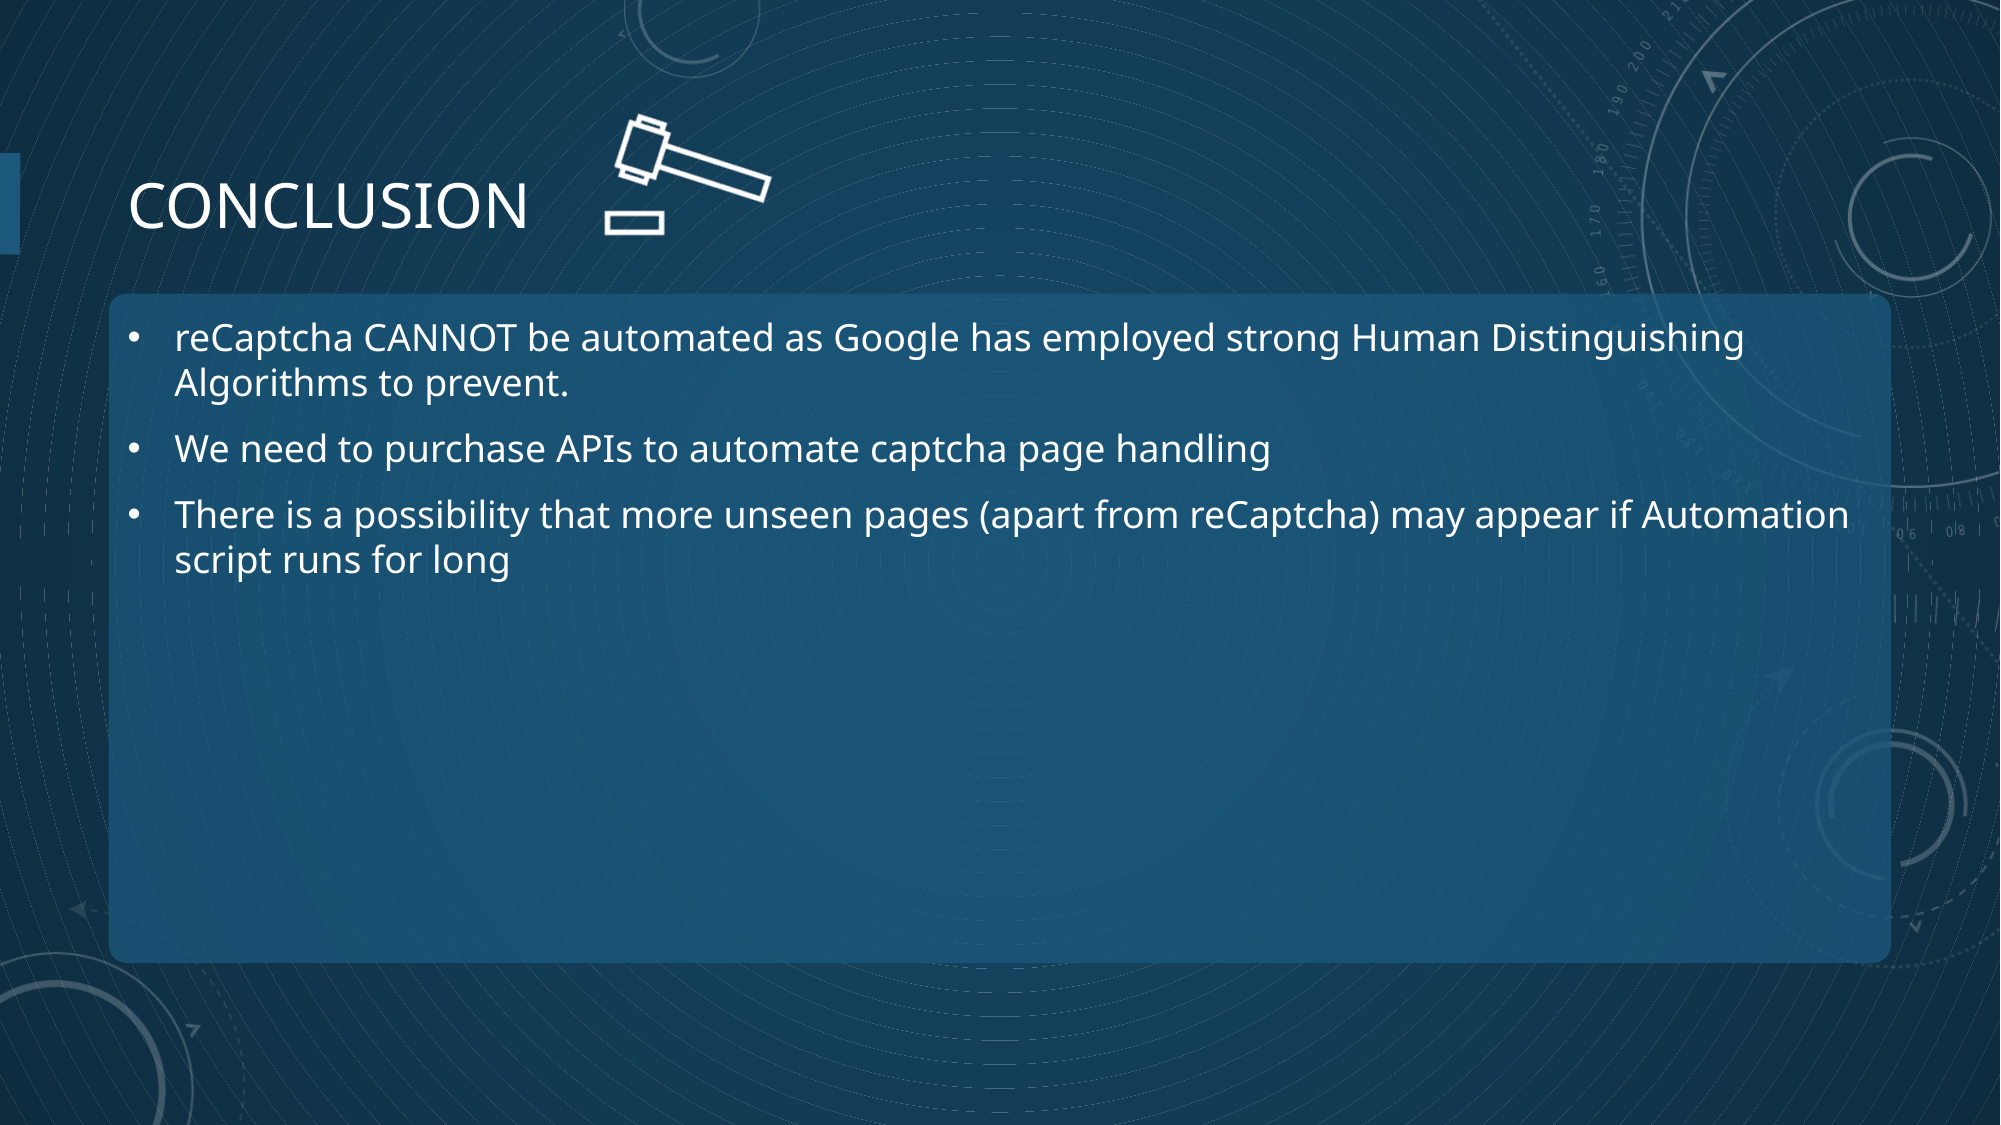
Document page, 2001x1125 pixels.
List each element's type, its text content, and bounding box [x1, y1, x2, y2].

list reCaptcha CANNOT be automated as Google has employed strong Human Distinguishing Algorithms to prevent. We need to purchase APIs to automate captcha page handling There is a possibility that more unseen pages (apart from reCaptcha) may appear if Automation script runs for long [110, 304, 1890, 952]
title Conclusion [112, 99, 1891, 307]
picture [0, 0, 2000, 1125]
